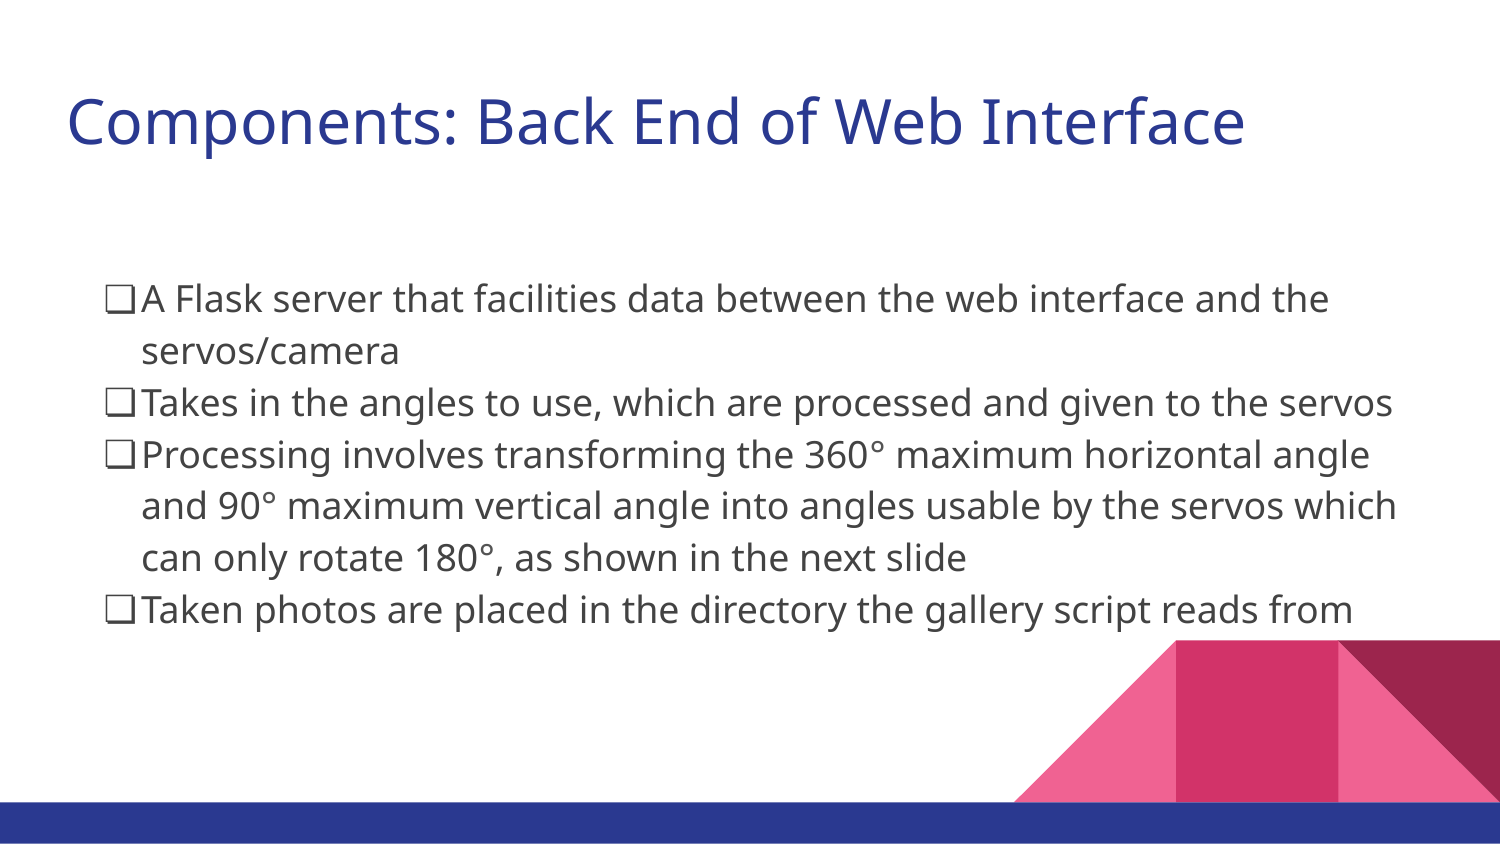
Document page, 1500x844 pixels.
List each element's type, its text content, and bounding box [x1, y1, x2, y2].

list A Flask server that facilities data between the web interface and the servos/camera Takes in the angles to use, which are processed and given to the servos Processing involves transforming the 360° maximum horizontal angle and 90° maximum vertical angle into angles usable by the servos which can only rotate 180°, as shown in the next slide Taken photos are placed in the directory the gallery script reads from [51, 201, 1449, 750]
title Components: Back End of Web Interface [51, 67, 1449, 167]
